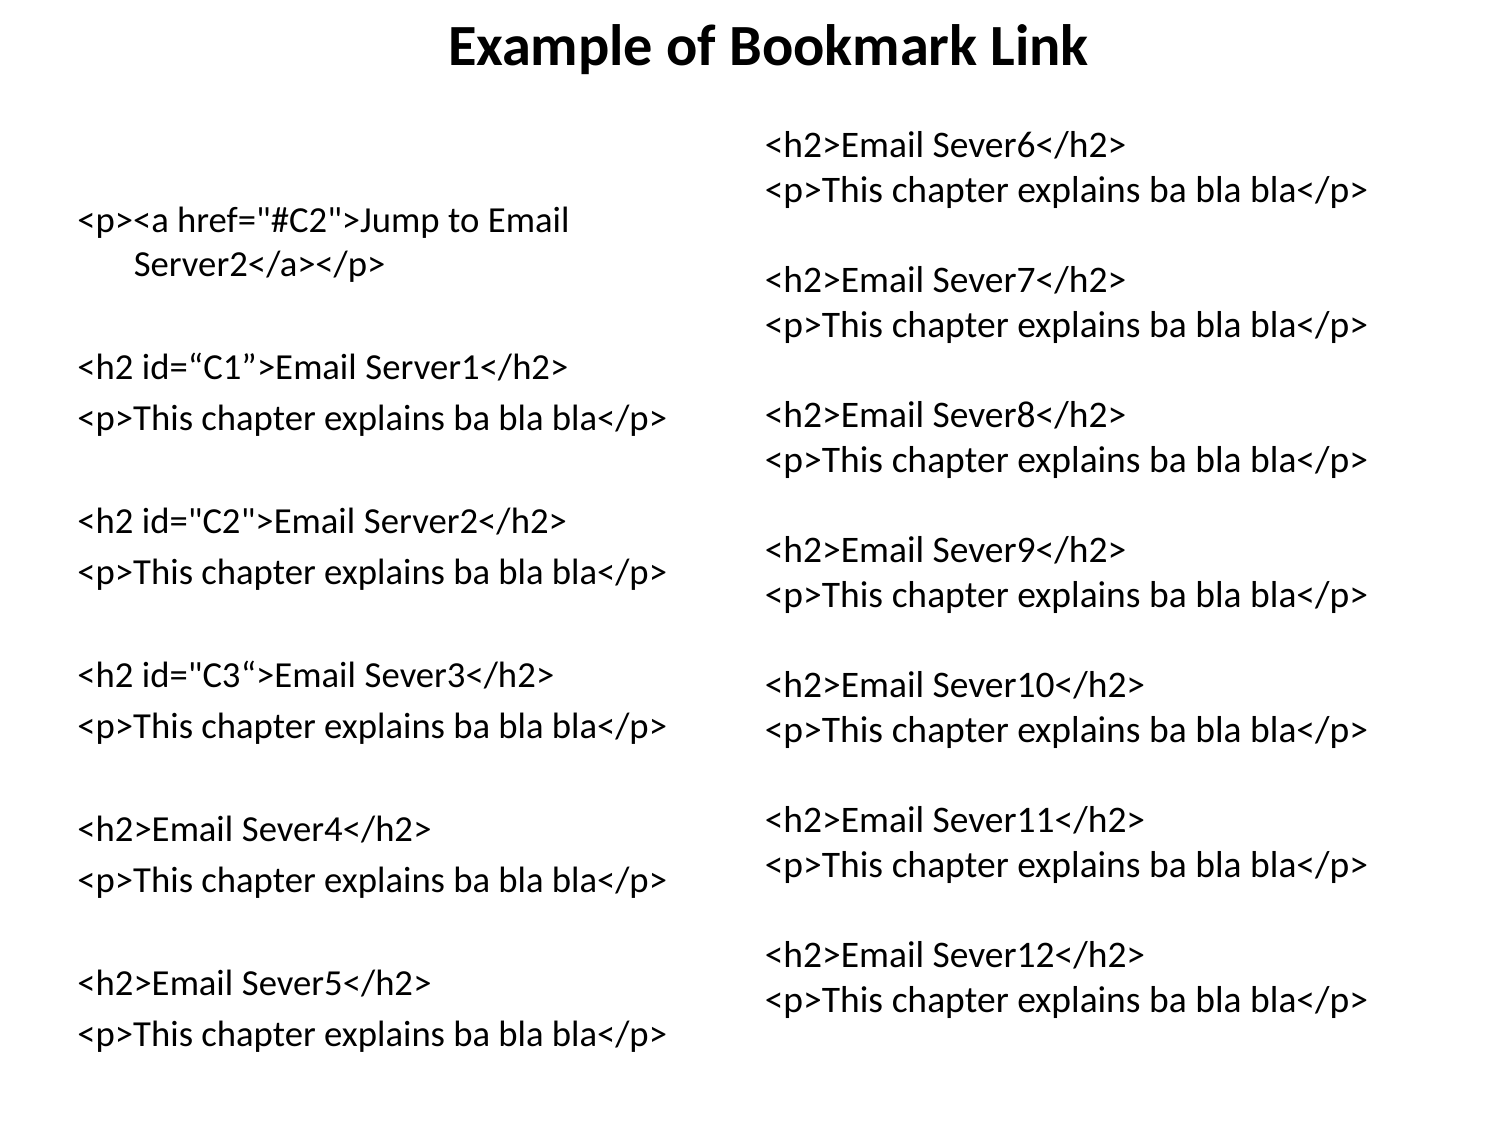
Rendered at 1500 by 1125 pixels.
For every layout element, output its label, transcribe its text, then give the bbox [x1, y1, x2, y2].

list <p><a href="#C2">Jump to Email Server2</a></p> <h2 id=“C1”>Email Server1</h2> <p>This chapter explains ba bla bla</p> <h2 id="C2">Email Server2</h2> <p>This chapter explains ba bla bla</p> <h2 id="C3“>Email Sever3</h2> <p>This chapter explains ba bla bla</p> <h2>Email Sever4</h2> <p>This chapter explains ba bla bla</p> <h2>Email Sever5</h2> <p>This chapter explains ba bla bla</p> [62, 137, 700, 1080]
text_box Example of Bookmark Link [62, 0, 1475, 85]
text_box <h2>Email Sever6</h2> <p>This chapter explains ba bla bla</p> <h2>Email Sever7</h2> <p>This chapter explains ba bla bla</p> <h2>Email Sever8</h2> <p>This chapter explains ba bla bla</p> <h2>Email Sever9</h2> <p>This chapter explains ba bla bla</p> <h2>Email Sever10</h2> <p>This chapter explains ba bla bla</p> <h2>Email Sever11</h2> <p>This chapter explains ba bla bla</p> <h2>Email Sever12</h2> <p>This chapter explains ba bla bla</p> [749, 112, 1425, 1028]
